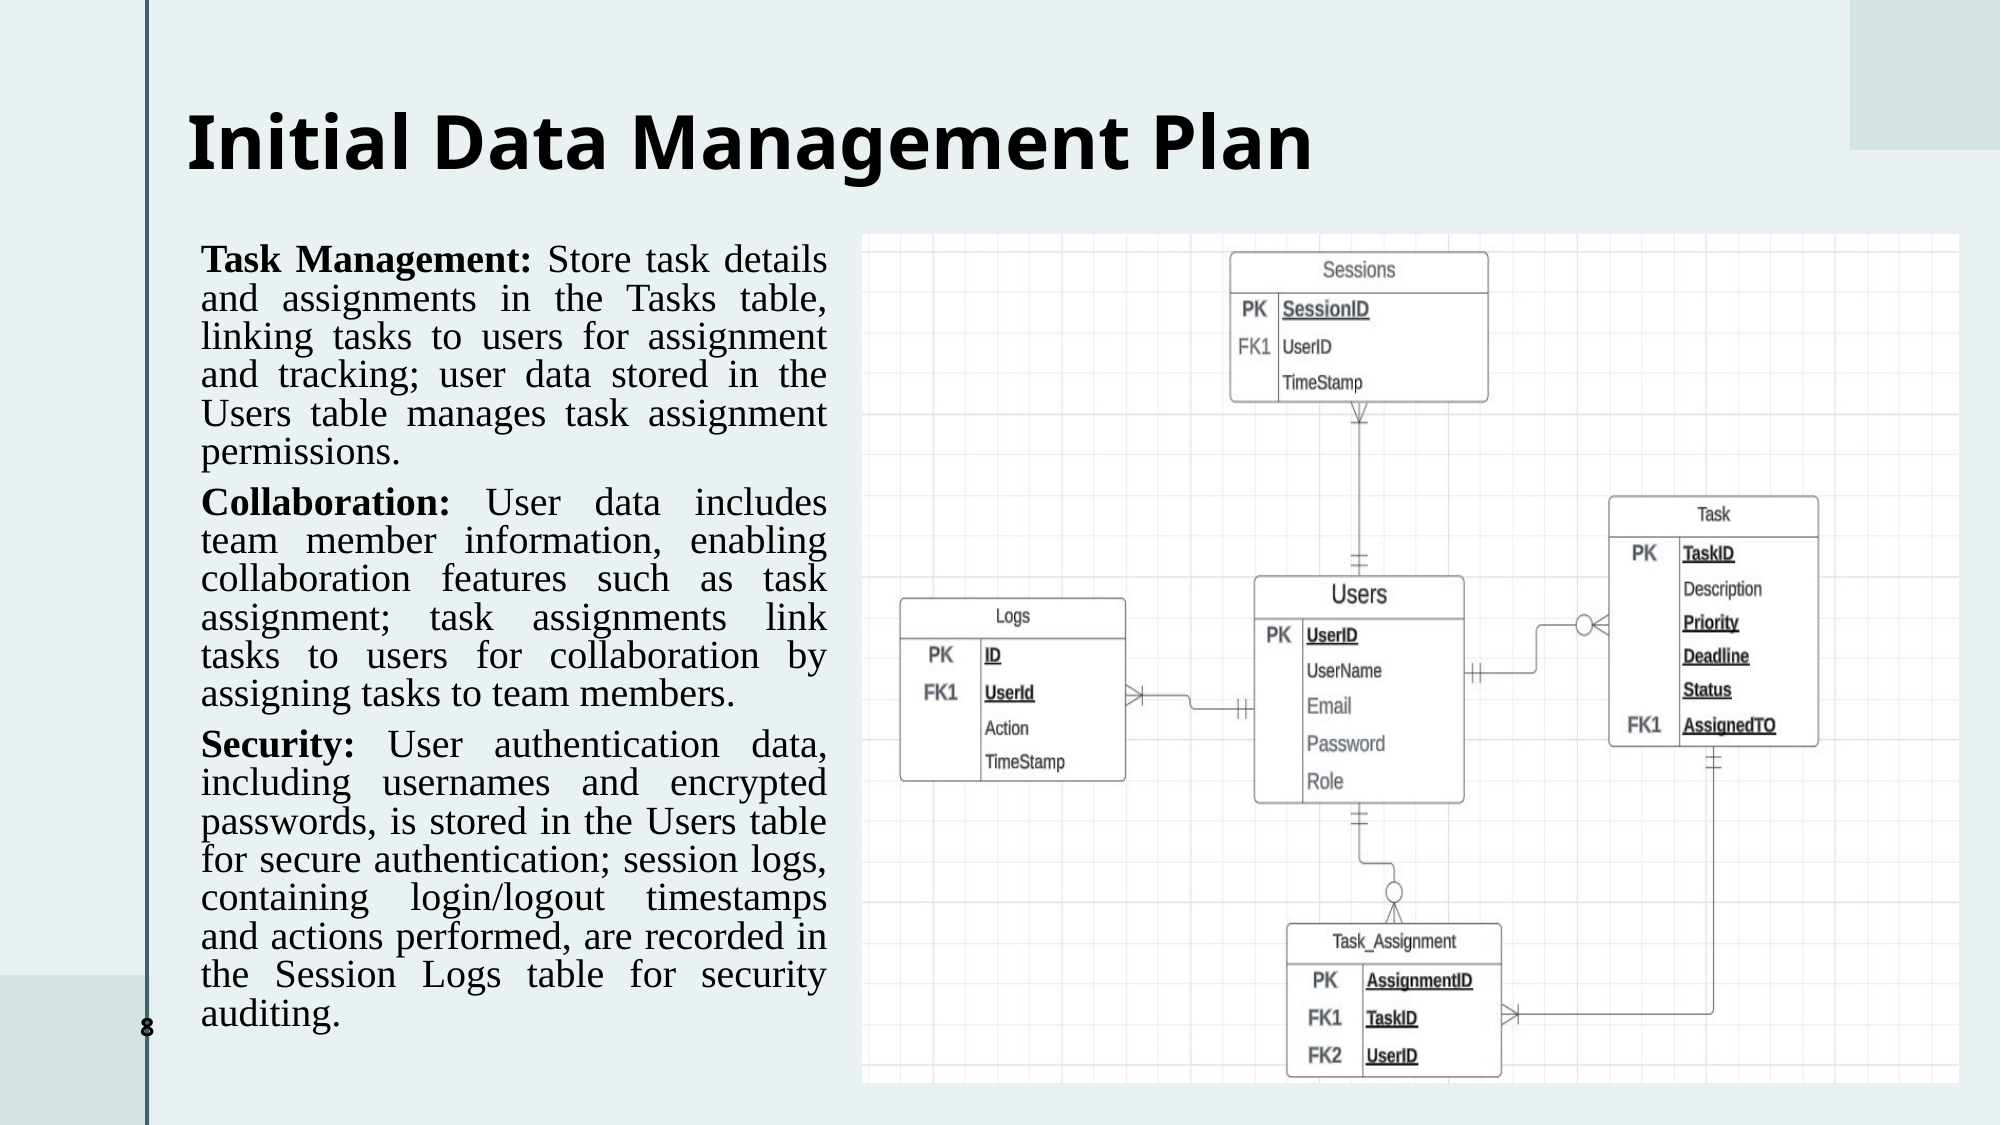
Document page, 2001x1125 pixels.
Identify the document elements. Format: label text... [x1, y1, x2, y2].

list Task Management: Store task details and assignments in the Tasks table, linking tasks to users for assignment and tracking; user data stored in the Users table manages task assignment permissions. Collaboration: User data includes team member information, enabling collaboration features such as task assignment; task assignments link tasks to users for collaboration by assigning tasks to team members. Security: User authentication data, including usernames and encrypted passwords, is stored in the Users table for secure authentication; session logs, containing login/logout timestamps and actions performed, are recorded in the Session Logs table for security auditing. [185, 234, 844, 1050]
slide_number 8 [67, 975, 227, 1082]
picture [861, 234, 1959, 1083]
title Initial Data Management Plan [172, 0, 1800, 194]
